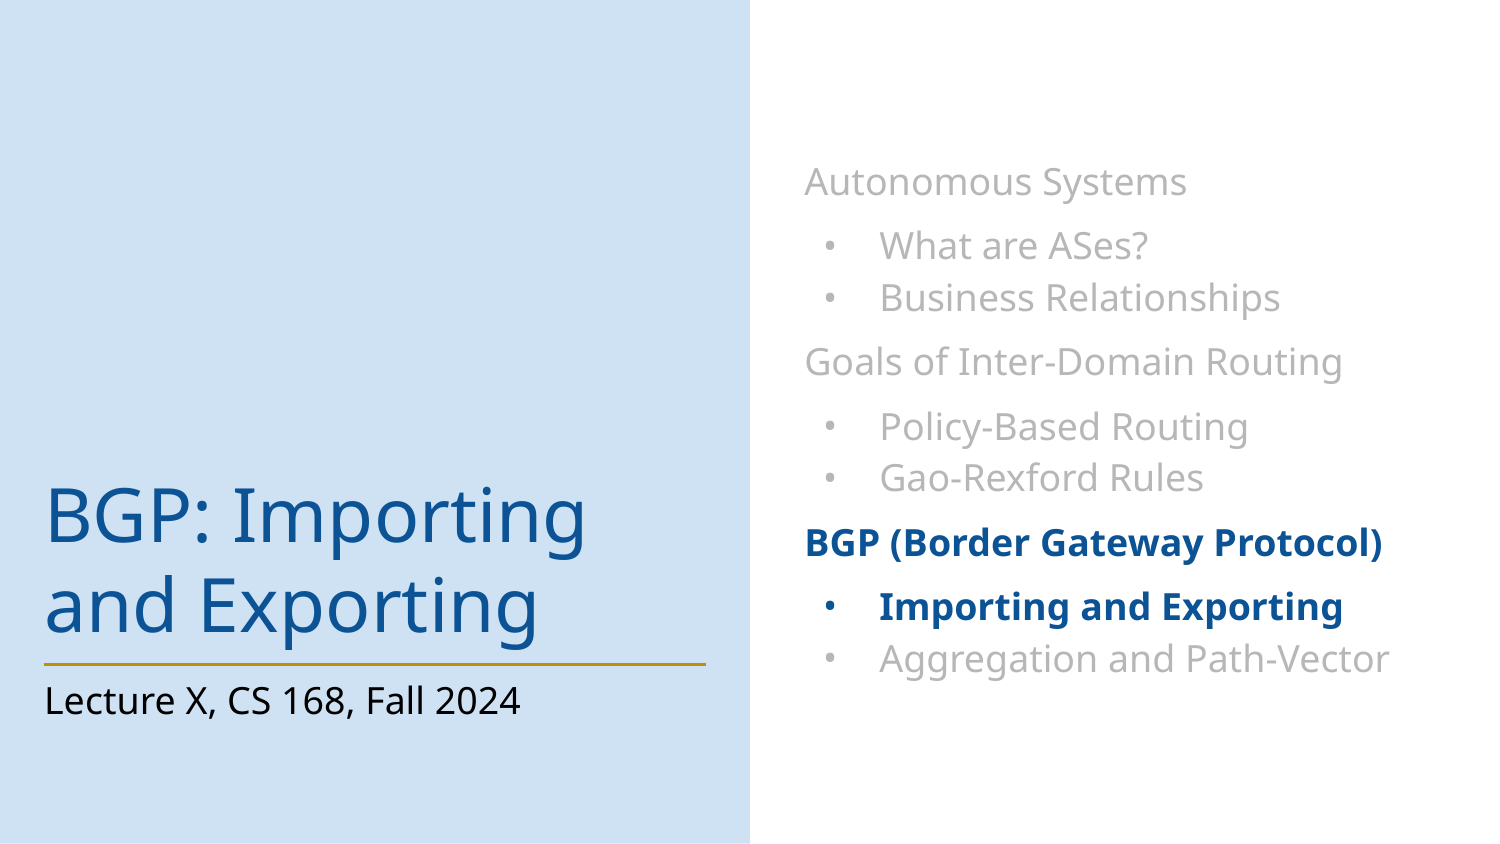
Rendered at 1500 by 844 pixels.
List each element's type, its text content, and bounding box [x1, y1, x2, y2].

list Autonomous Systems What are ASes? Business Relationships Goals of Inter-Domain Routing Policy-Based Routing Gao-Rexford Rules BGP (Border Gateway Protocol) Importing and Exporting Aggregation and Path-Vector [789, 65, 1446, 765]
subtitle Lecture X, CS 168, Fall 2024 [29, 667, 712, 732]
title BGP: Importing and Exporting [29, 328, 692, 663]
